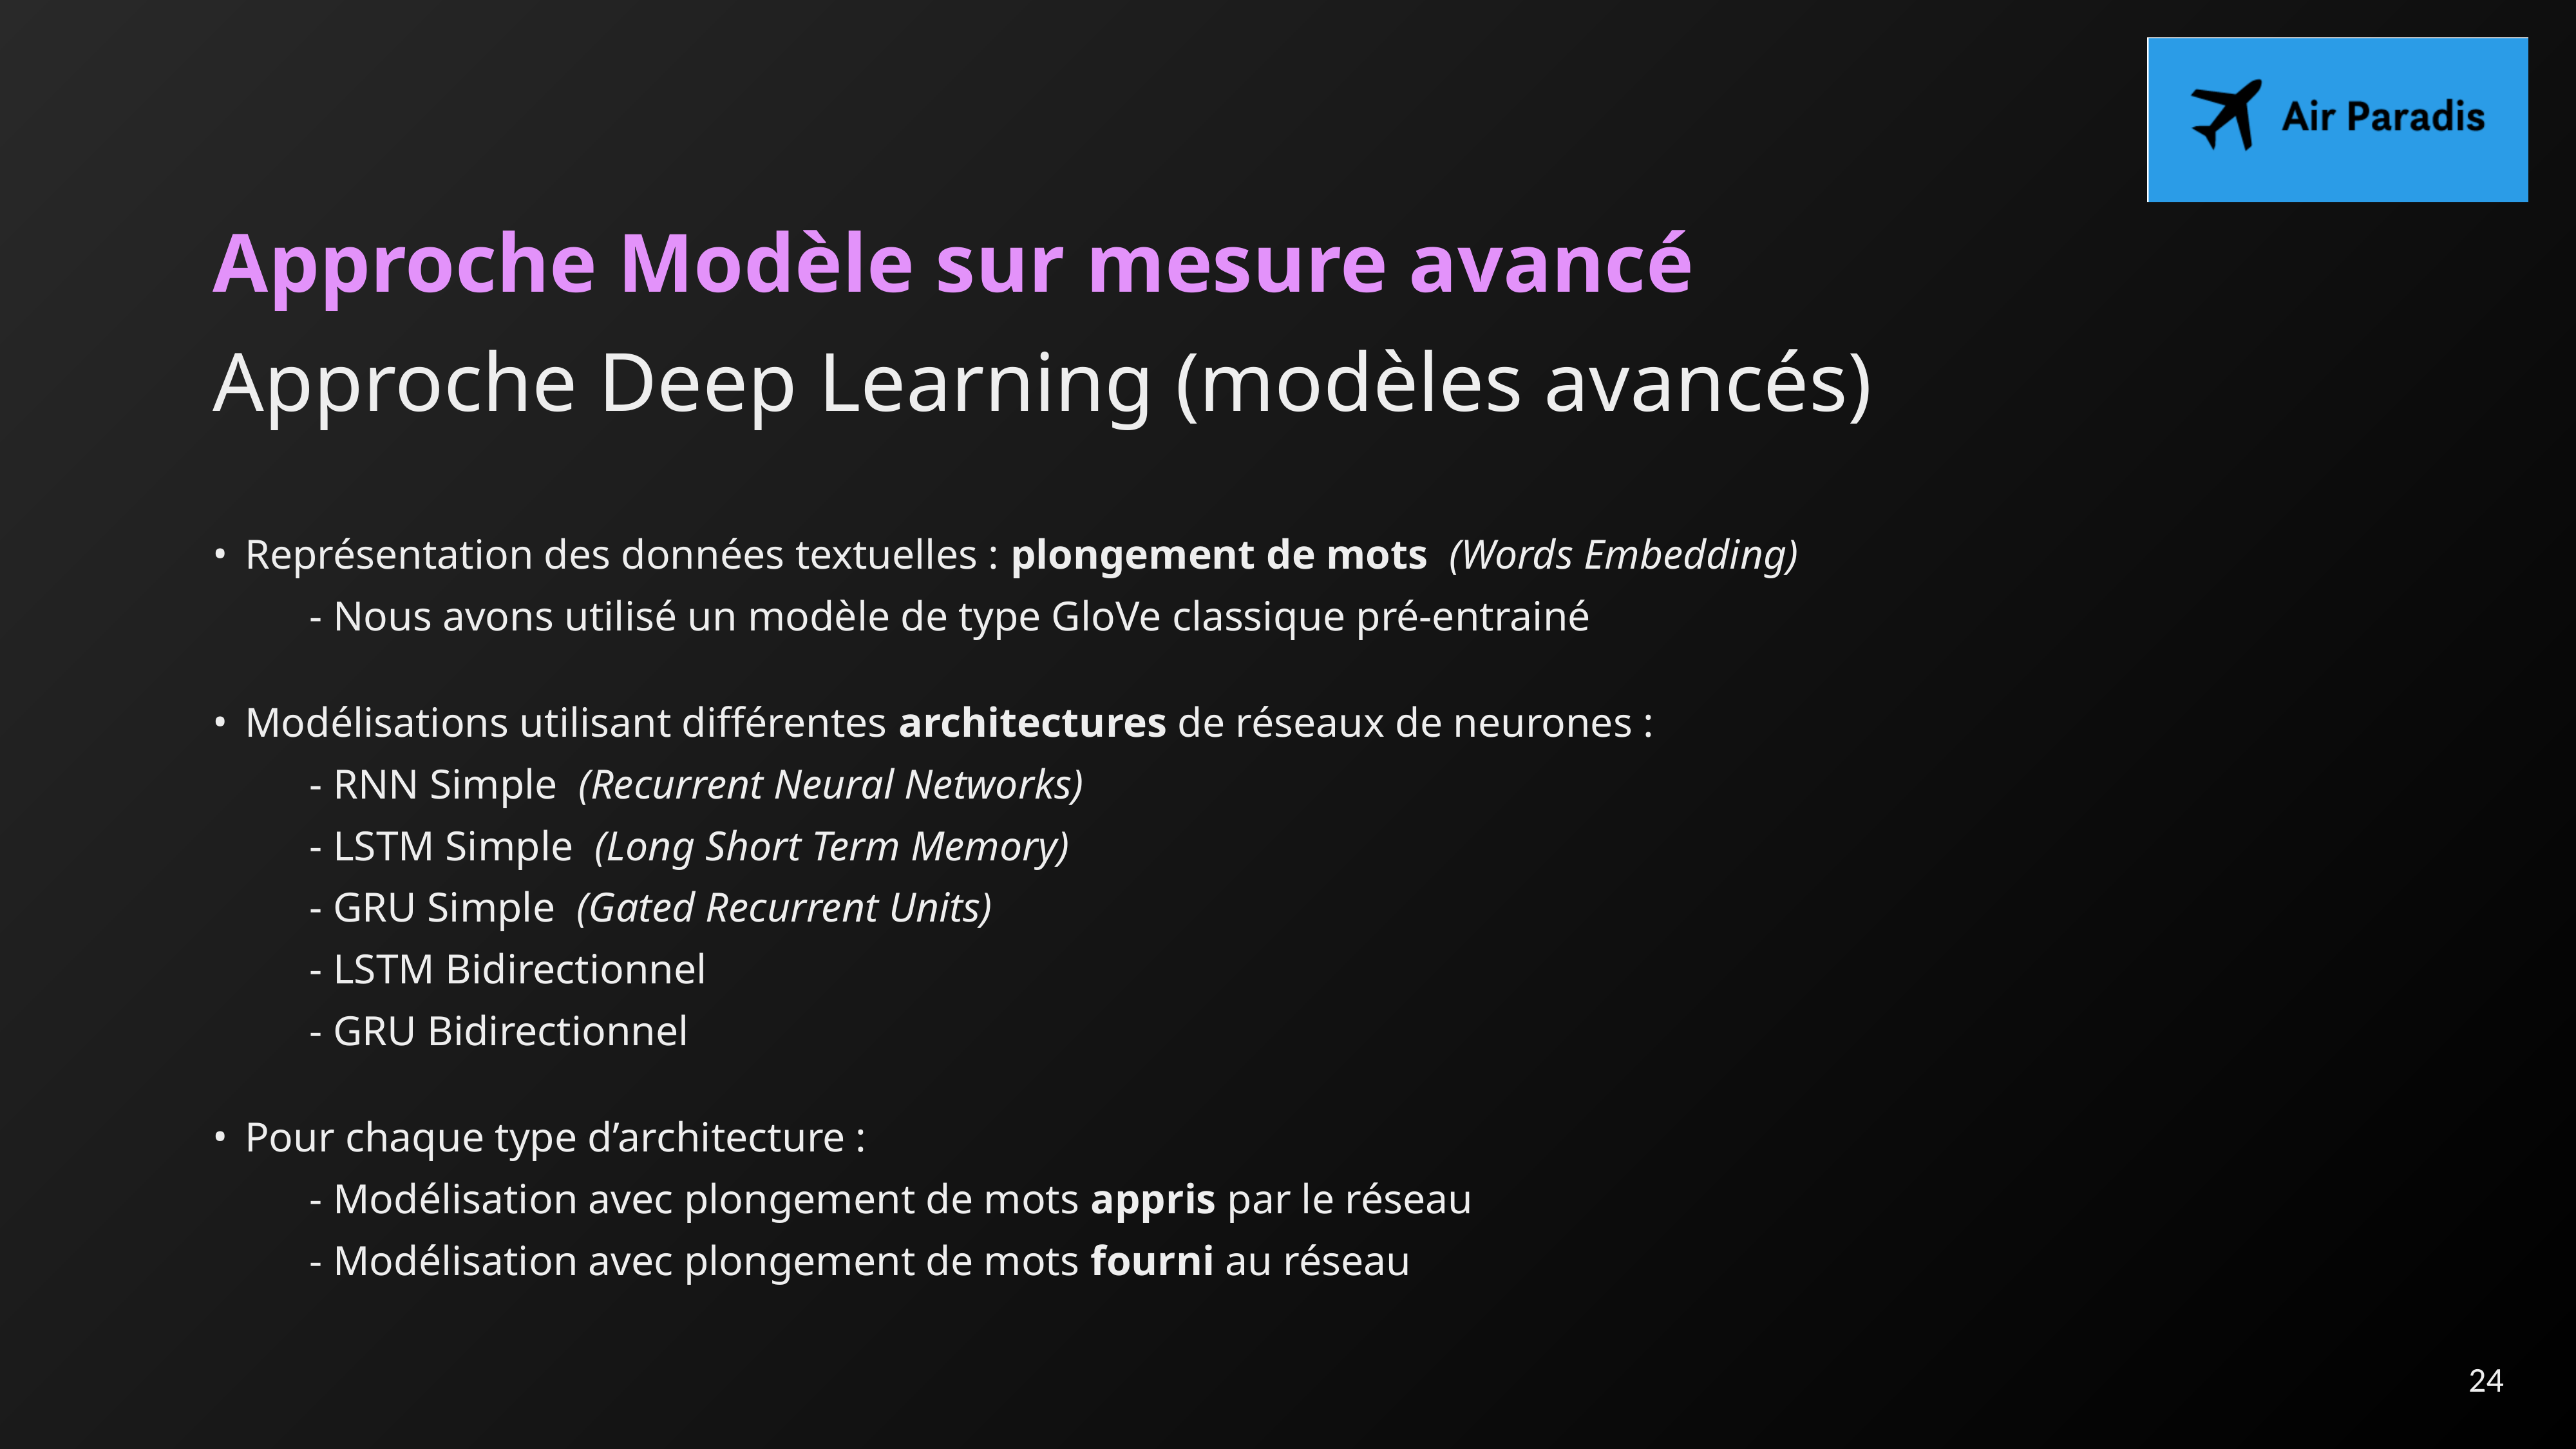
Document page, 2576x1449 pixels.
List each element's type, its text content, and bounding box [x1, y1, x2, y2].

slide_number ‹#› [2444, 948, 2528, 1449]
text_box Approche Modèle sur mesure avancé [203, 202, 2328, 318]
text_box Représentation des données textuelles : plongement de mots (Words Embedding) - Nous avons utilisé un modèle de type GloVe classique pré-entrainé Modélisations utilisant différentes architectures de réseaux de neurones : - RNN Simple (Recurrent Neural Networks) - LSTM Simple (Long Short Term Memory) - GRU Simple (Gated Recurrent Units) - LSTM Bidirectionnel - GRU Bidirectionnel Pour chaque type d’architecture : - Modélisation avec plongement de mots appris par le réseau - Modélisation avec plongement de mots fourni au réseau [203, 519, 2479, 1293]
text_box Approche Deep Learning (modèles avancés) [203, 321, 2000, 437]
picture [2147, 37, 2529, 202]
